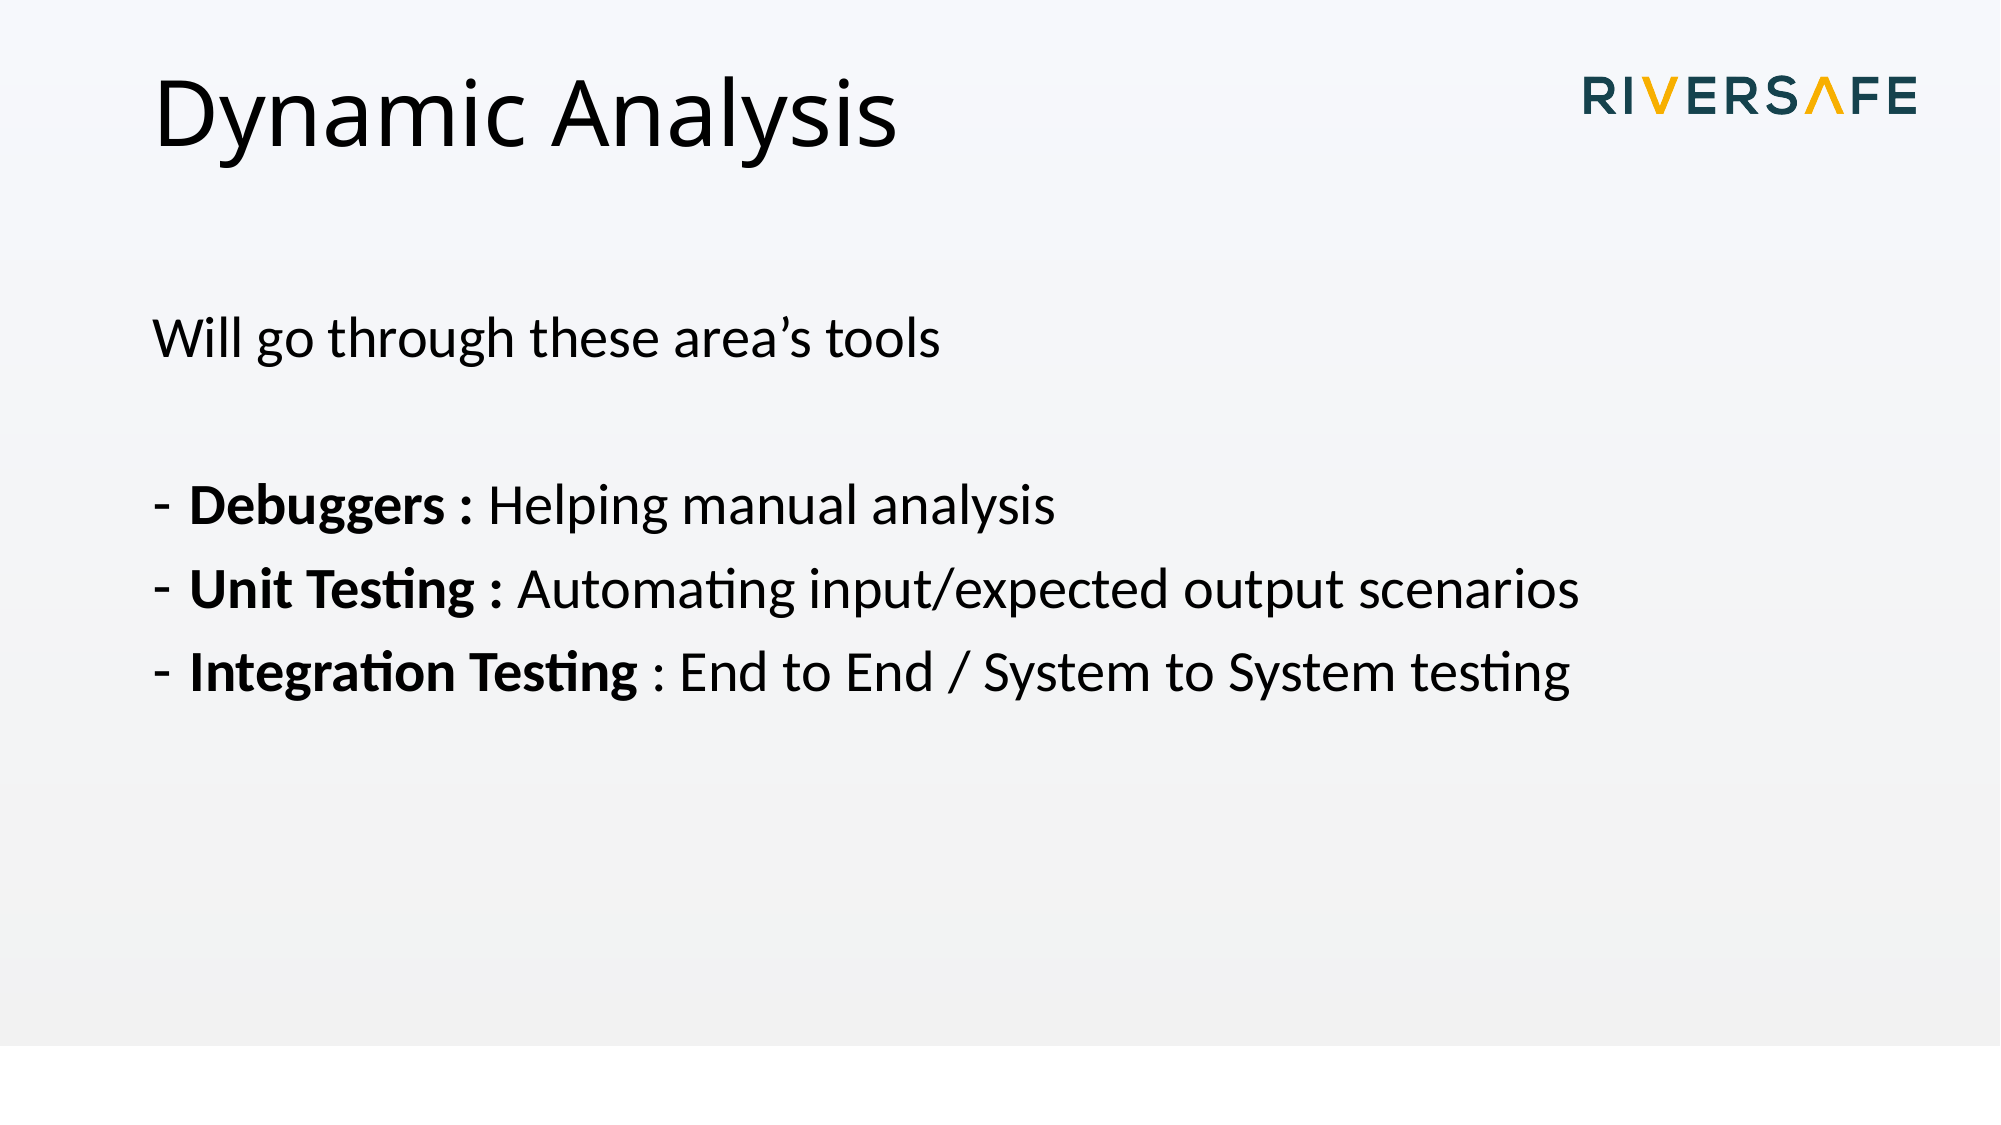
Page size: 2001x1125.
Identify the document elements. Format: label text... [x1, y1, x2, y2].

picture [1863, 75, 1916, 115]
text_box Will go through these area’s tools Debuggers : Helping manual analysis Unit Testing : Automating input/expected output scenarios Integration Testing : End to End / System to System testing [137, 299, 1664, 1014]
title Dynamic Analysis [137, 59, 1863, 278]
